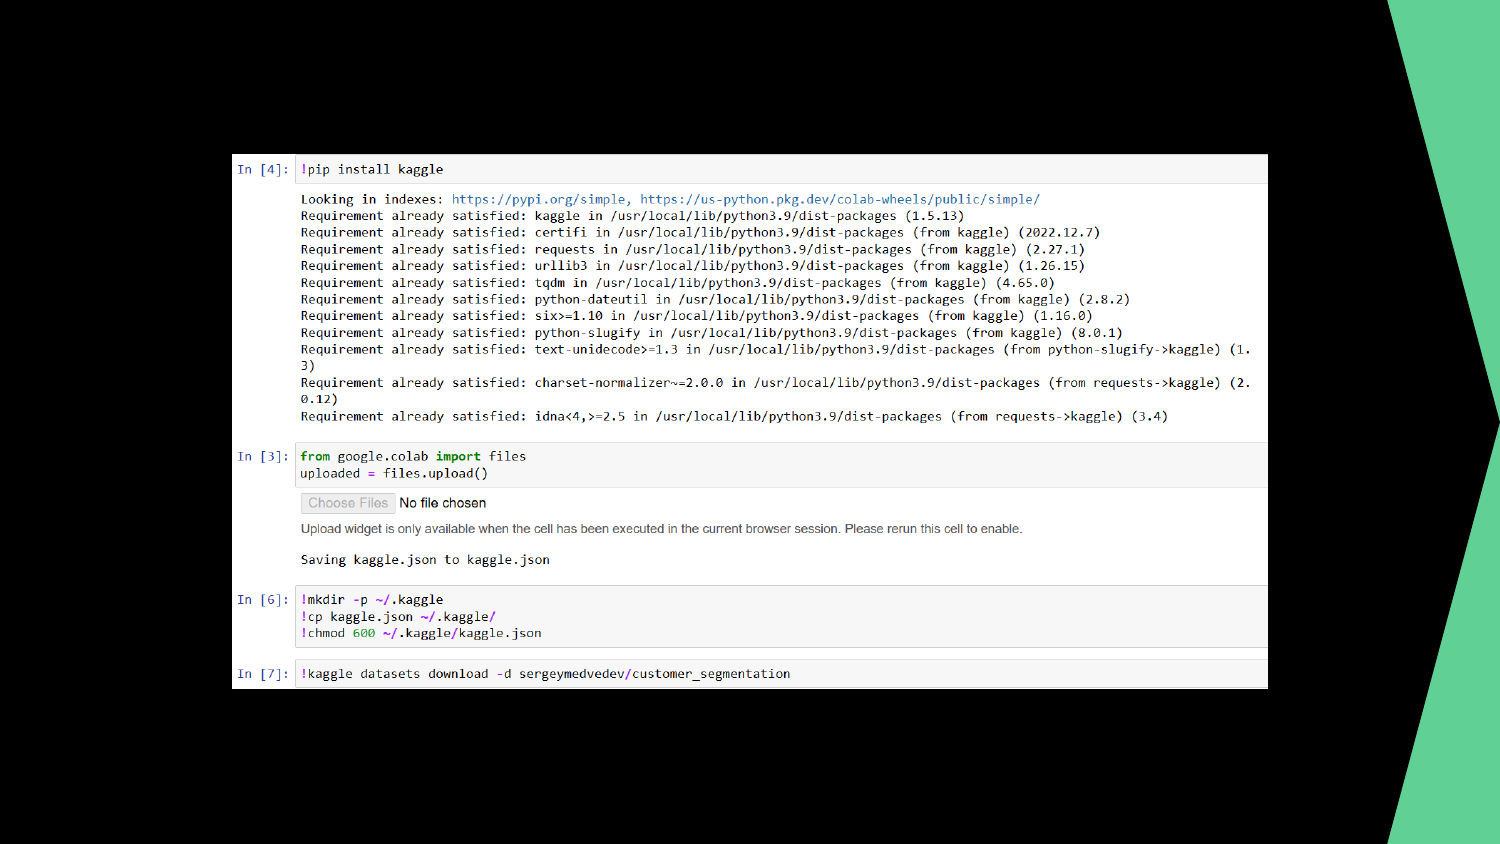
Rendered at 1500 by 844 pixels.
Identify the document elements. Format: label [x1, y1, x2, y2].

picture [232, 154, 1268, 690]
